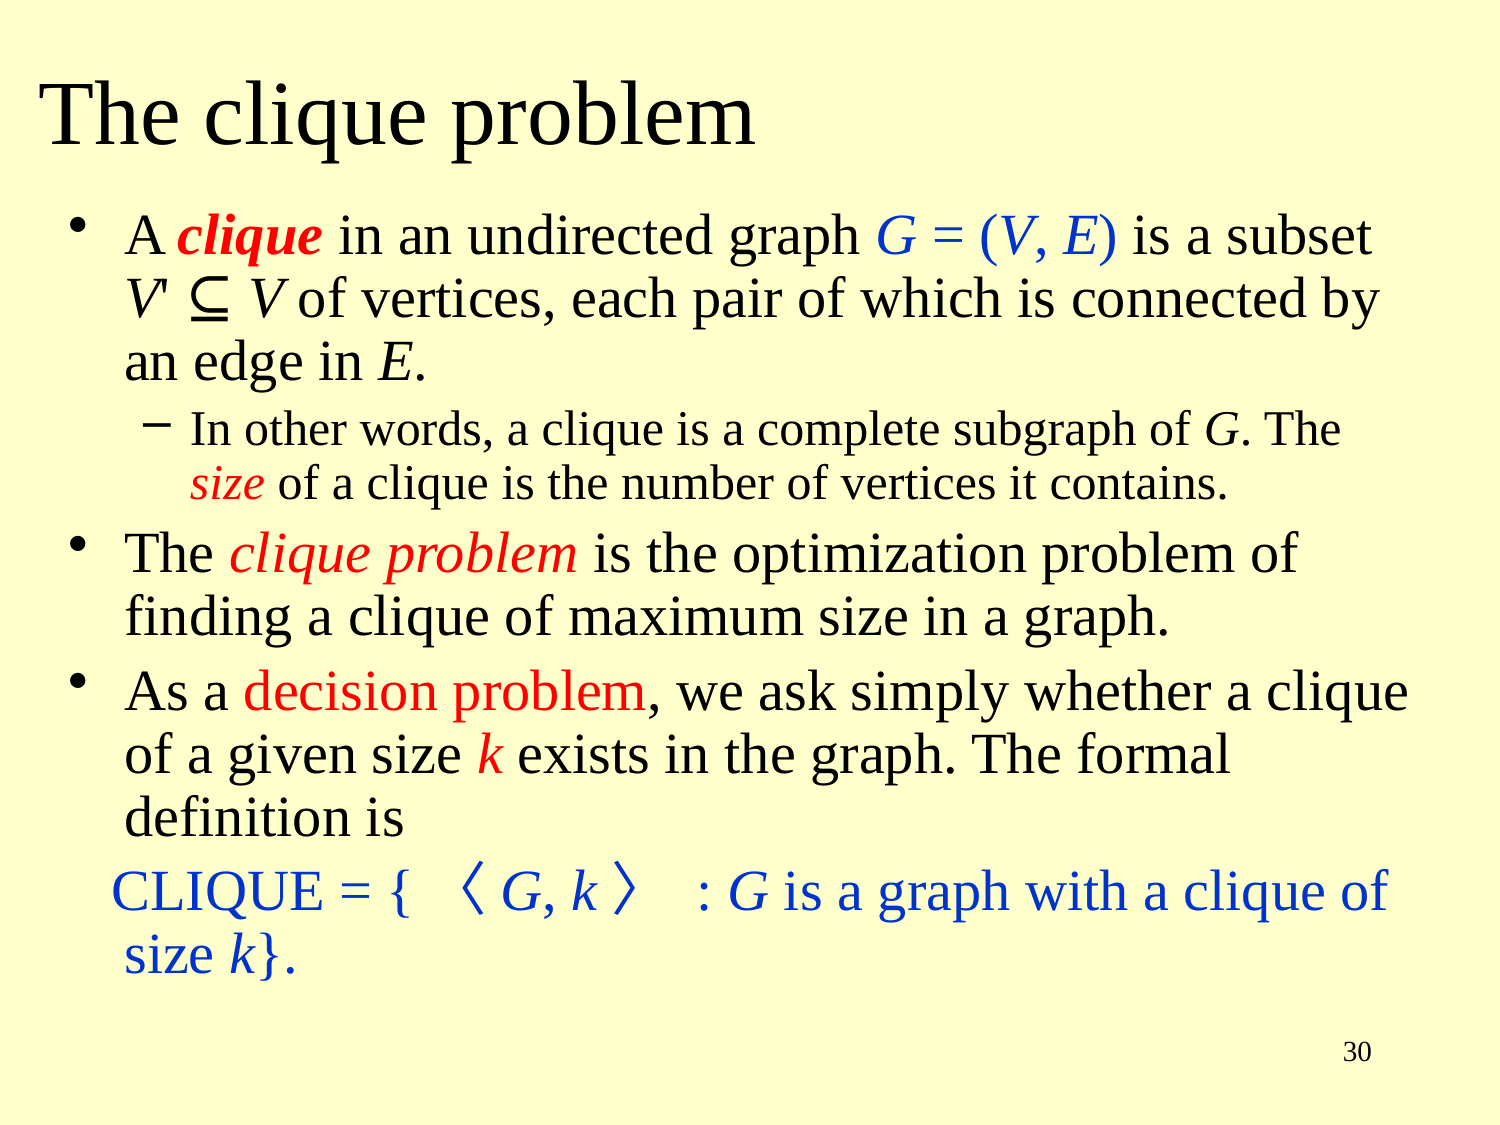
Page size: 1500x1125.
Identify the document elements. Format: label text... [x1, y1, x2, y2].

slide_number 30 [1074, 1024, 1388, 1101]
list A clique in an undirected graph G = (V, E) is a subset V' ⊆ V of vertices, each pair of which is connected by an edge in E. In other words, a clique is a complete subgraph of G. The size of a clique is the number of vertices it contains. The clique problem is the optimization problem of finding a clique of maximum size in a graph. As a decision problem, we ask simply whether a clique of a given size k exists in the graph. The formal definition is CLIQUE = {〈G, k〉 : G is a graph with a clique of size k}. [53, 196, 1425, 1005]
title The clique problem [0, 14, 1276, 202]
